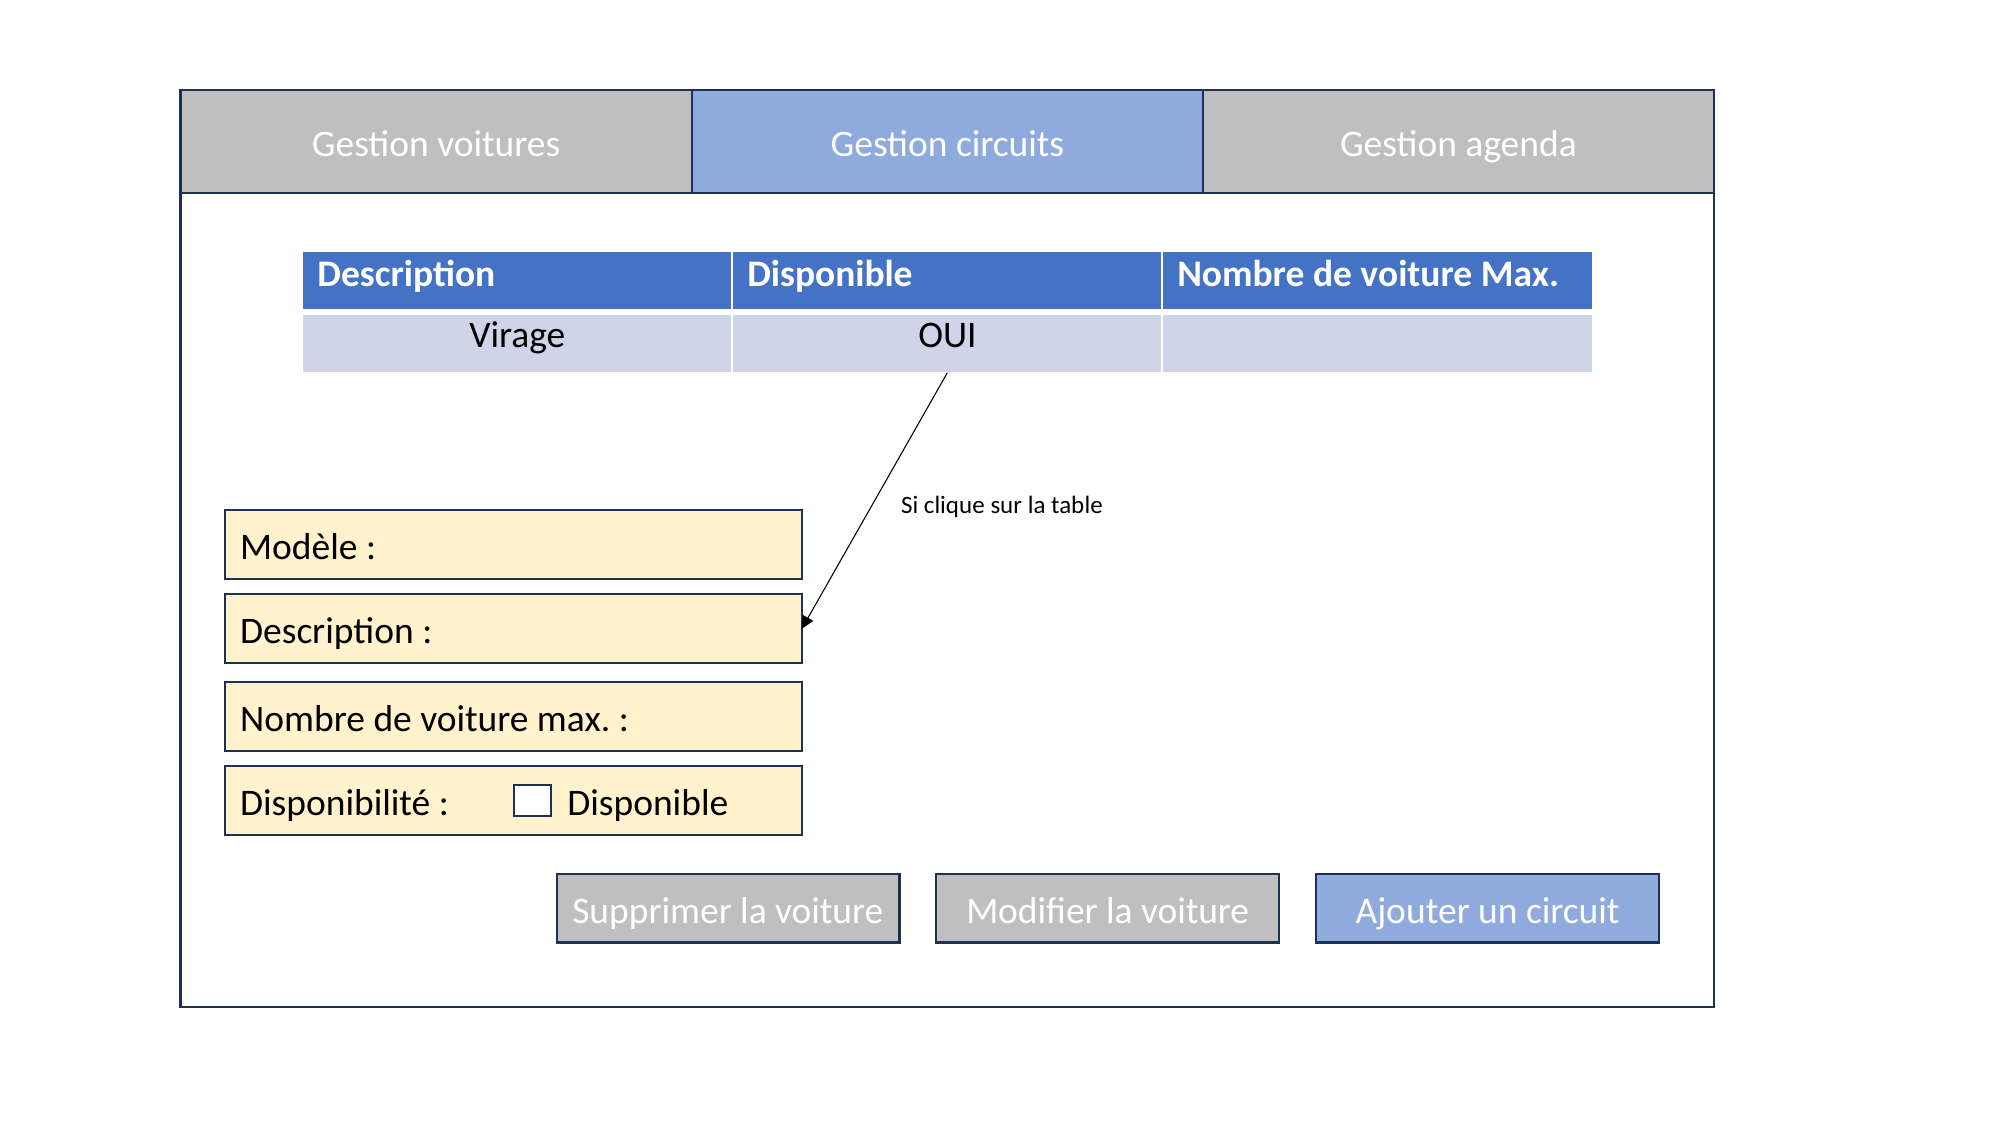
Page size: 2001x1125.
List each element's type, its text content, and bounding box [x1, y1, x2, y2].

text_box Modifier la voiture [935, 873, 1280, 944]
text_box [179, 89, 1715, 1008]
text_box Disponibilité : Disponible [224, 765, 803, 836]
text_box Gestion voitures [180, 89, 691, 194]
table_cell Virage [303, 315, 731, 372]
text_box Modèle : [224, 509, 801, 580]
text_box Gestion agenda [1202, 89, 1715, 194]
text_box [801, 372, 948, 629]
table_header Nombre de voiture Max. [1163, 252, 1592, 309]
text_box Si clique sur la table [948, 481, 1142, 527]
text_box Ajouter un circuit [1315, 873, 1660, 944]
table_header Description [303, 252, 731, 309]
table_cell OUI [733, 315, 1161, 372]
table_header Disponible [733, 252, 1161, 309]
text_box Gestion circuits [691, 89, 1202, 194]
text_box Supprimer la voiture [556, 873, 901, 944]
text_box [513, 784, 552, 817]
table_cell [1163, 315, 1592, 372]
text_box Nombre de voiture max. : [224, 681, 803, 752]
text_box Description : [224, 593, 803, 664]
